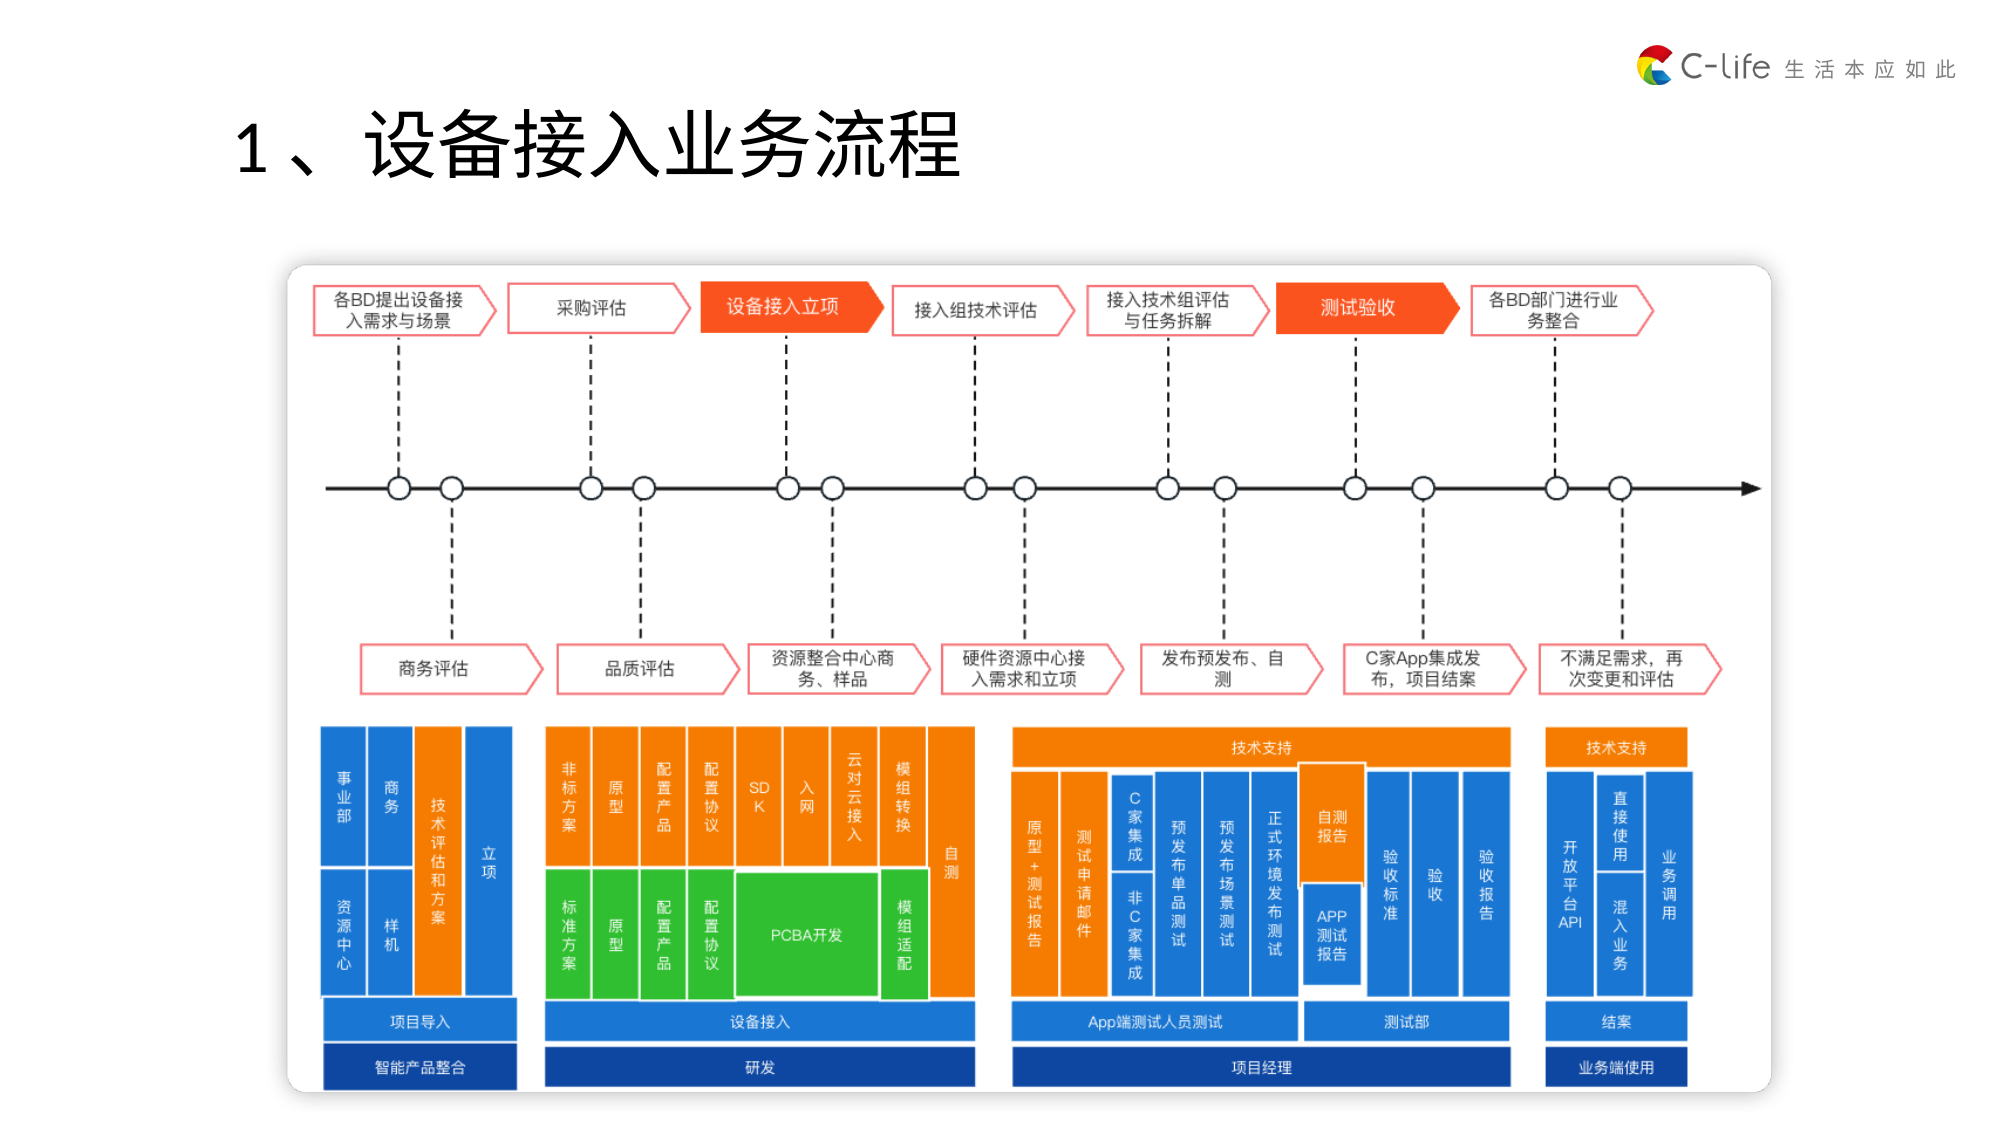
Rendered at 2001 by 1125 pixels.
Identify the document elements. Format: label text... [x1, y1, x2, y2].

text_box 生 活 本 应 如 此 [1769, 48, 2000, 119]
picture [266, 243, 1794, 1115]
title 1、设备接入业务流程 [194, 51, 1001, 195]
picture [1636, 45, 1770, 85]
